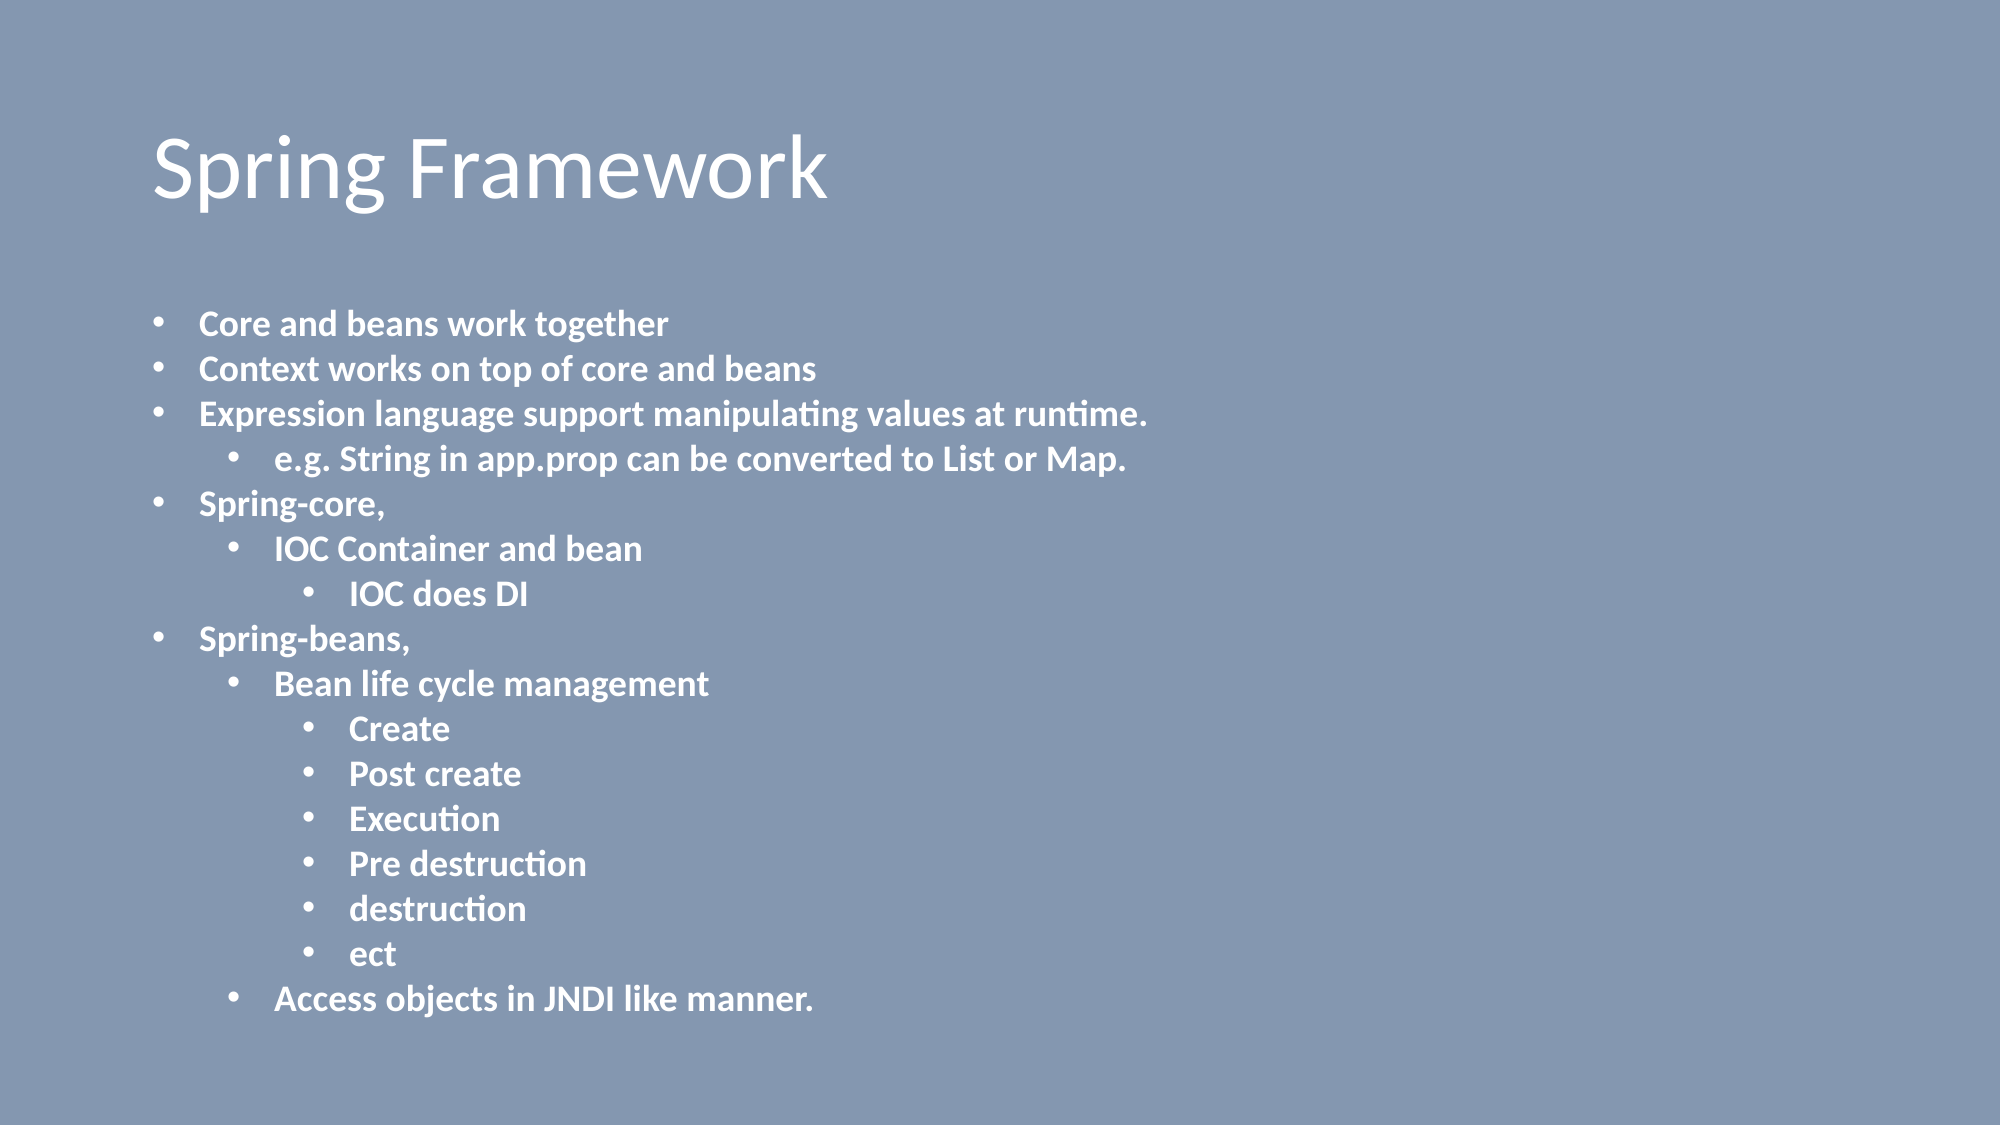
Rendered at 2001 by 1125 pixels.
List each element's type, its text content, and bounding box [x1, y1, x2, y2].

title Spring Framework [137, 59, 1959, 278]
text_box Core and beans work together Context works on top of core and beans Expression language support manipulating values at runtime. e.g. String in app.prop can be converted to List or Map. Spring-core, IOC Container and bean IOC does DI Spring-beans, Bean life cycle management Create Post create Execution Pre destruction destruction ect Access objects in JNDI like manner. [137, 291, 1863, 1027]
